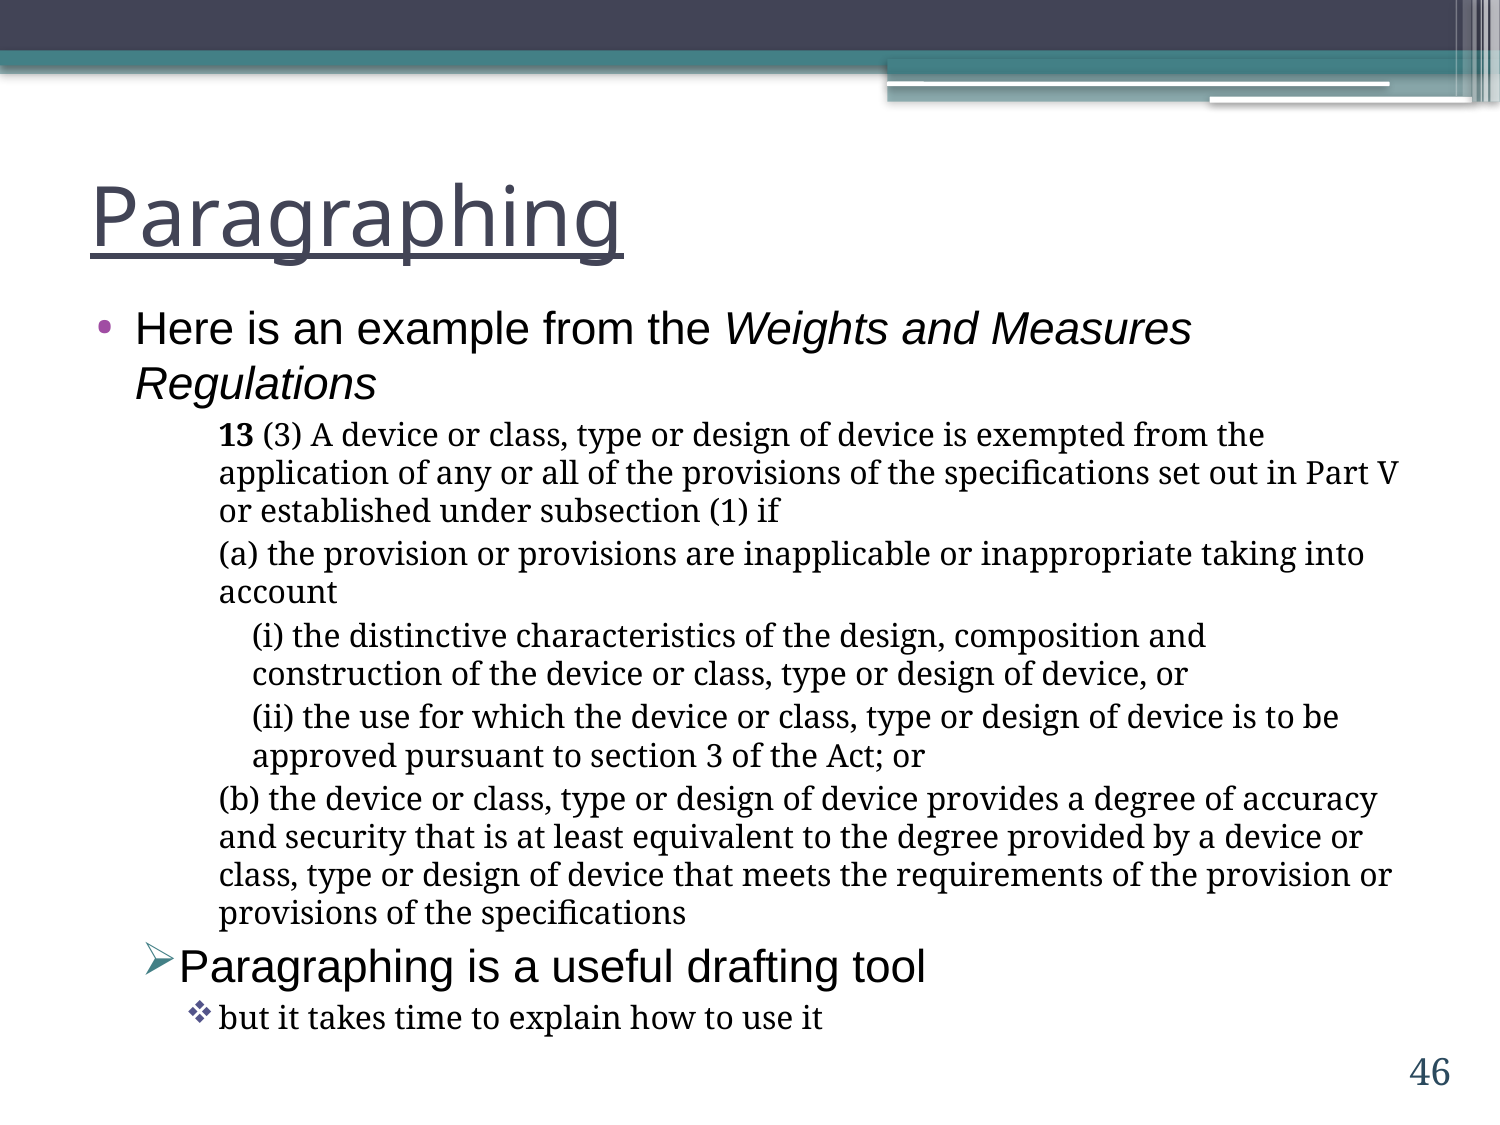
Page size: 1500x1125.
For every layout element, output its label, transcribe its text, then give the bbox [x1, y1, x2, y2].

list Here is an example from the Weights and Measures Regulations 13 (3) A device or class, type or design of device is exempted from the application of any or all of the provisions of the specifications set out in Part V or established under subsection (1) if (a) the provision or provisions are inapplicable or inappropriate taking into account (i) the distinctive characteristics of the design, composition and construction of the device or class, type or design of device, or (ii) the use for which the device or class, type or design of device is to be approved pursuant to section 3 of the Act; or (b) the device or class, type or design of device provides a degree of accuracy and security that is at least equivalent to the degree provided by a device or class, type or design of device that meets the requirements of the provision or provisions of the specifications Paragraphing is a useful drafting tool but it takes time to explain how to use it [64, 290, 1415, 1048]
title Paragraphing [75, 125, 1425, 301]
slide_number 46 [1341, 1046, 1466, 1107]
